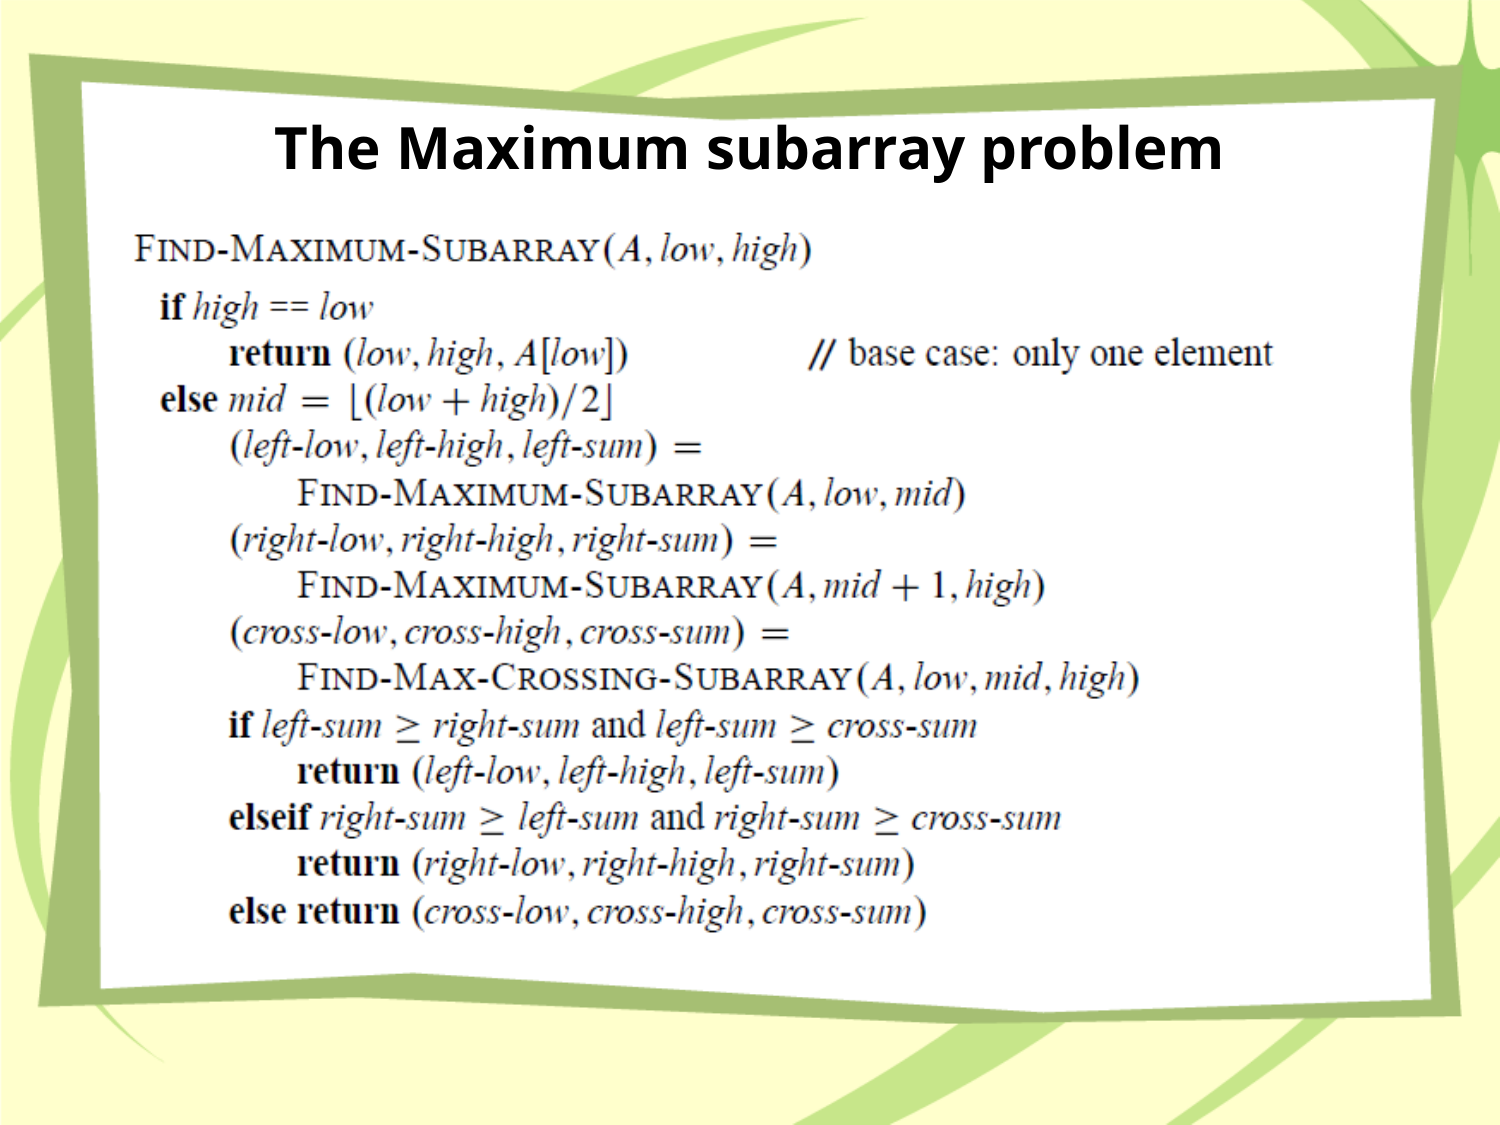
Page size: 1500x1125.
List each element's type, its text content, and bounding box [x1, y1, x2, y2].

picture [0, 0, 1500, 1125]
title The Maximum subarray problem [75, 95, 1425, 197]
